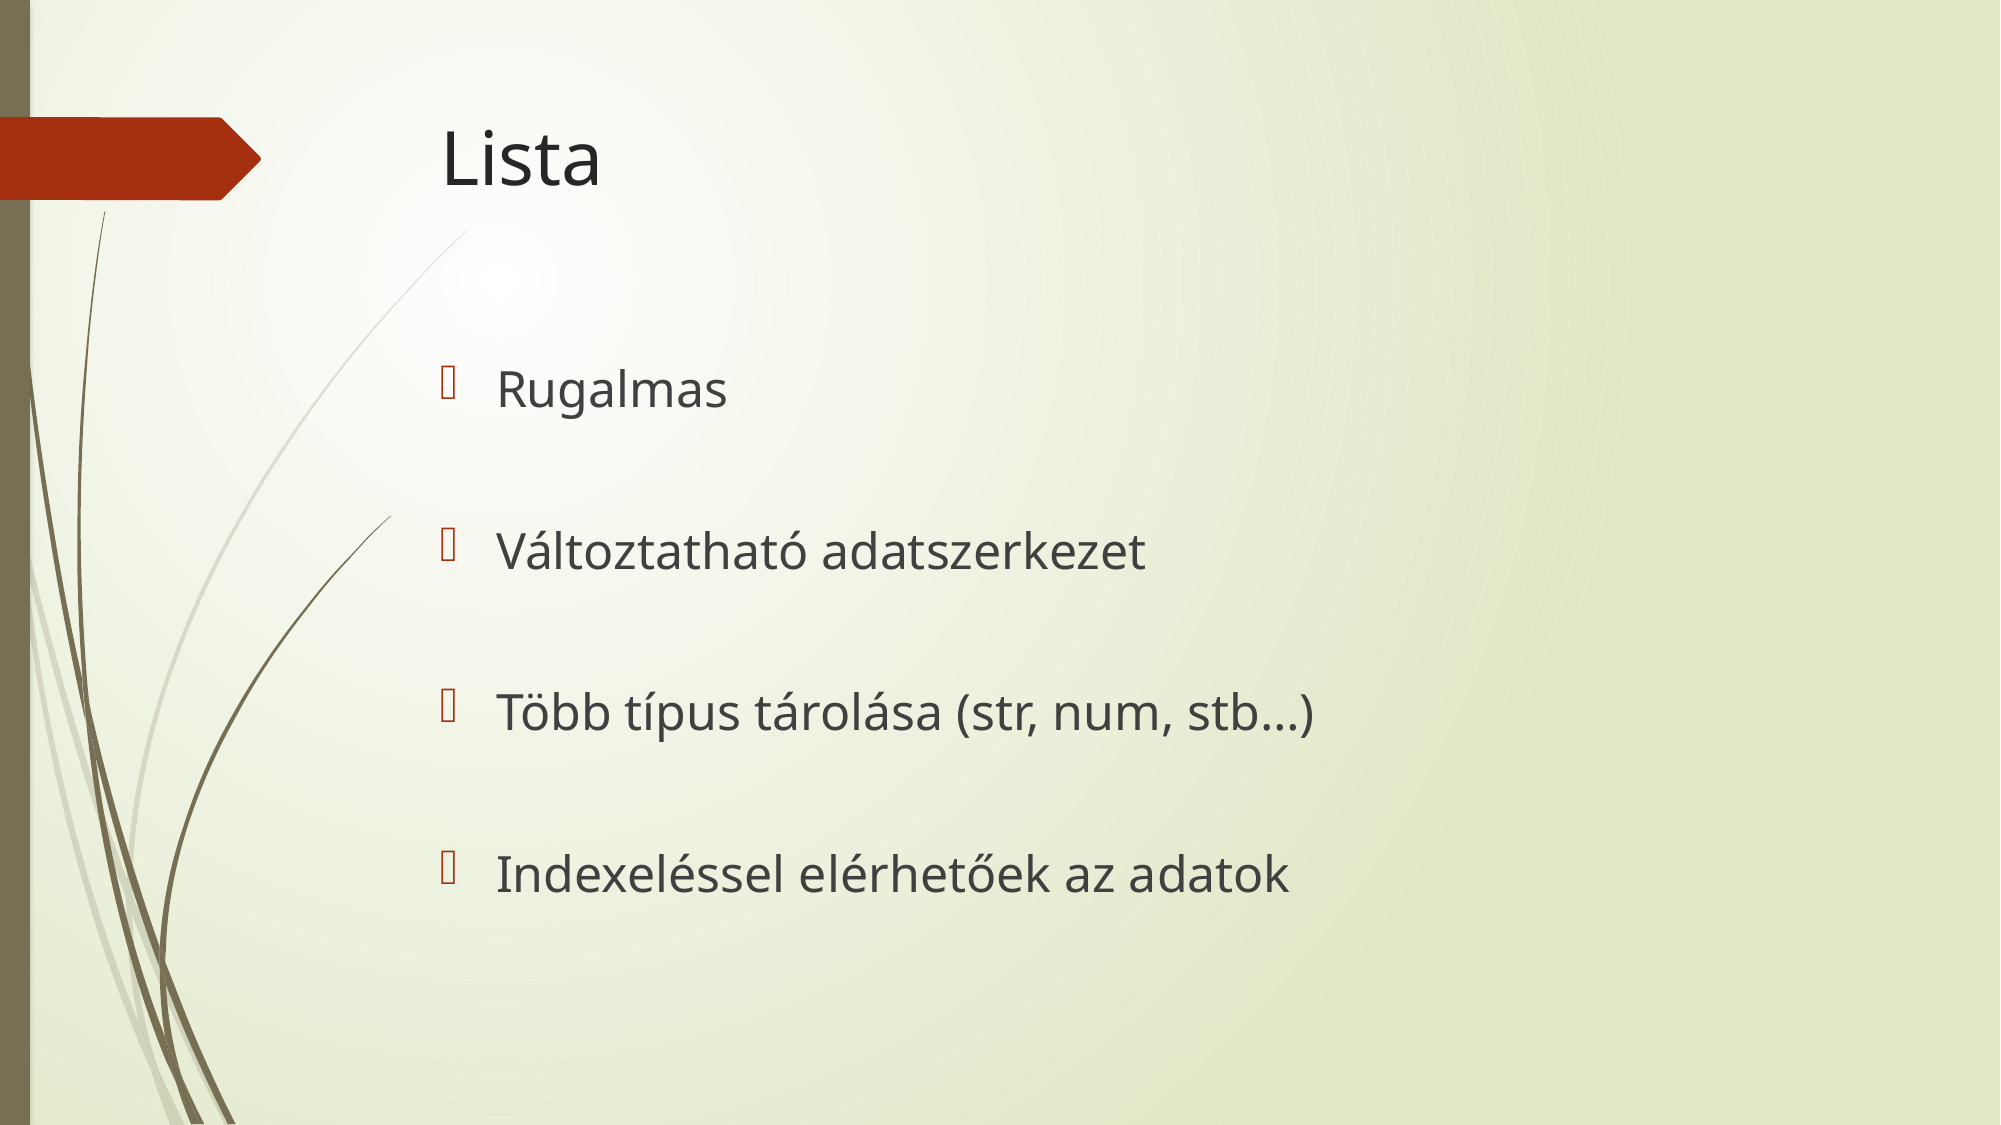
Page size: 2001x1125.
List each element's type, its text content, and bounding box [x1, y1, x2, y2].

title Lista [425, 102, 1888, 313]
list Rugalmas Változtatható adatszerkezet Több típus tárolása (str, num, stb…) Indexeléssel elérhetőek az adatok [424, 350, 1888, 970]
